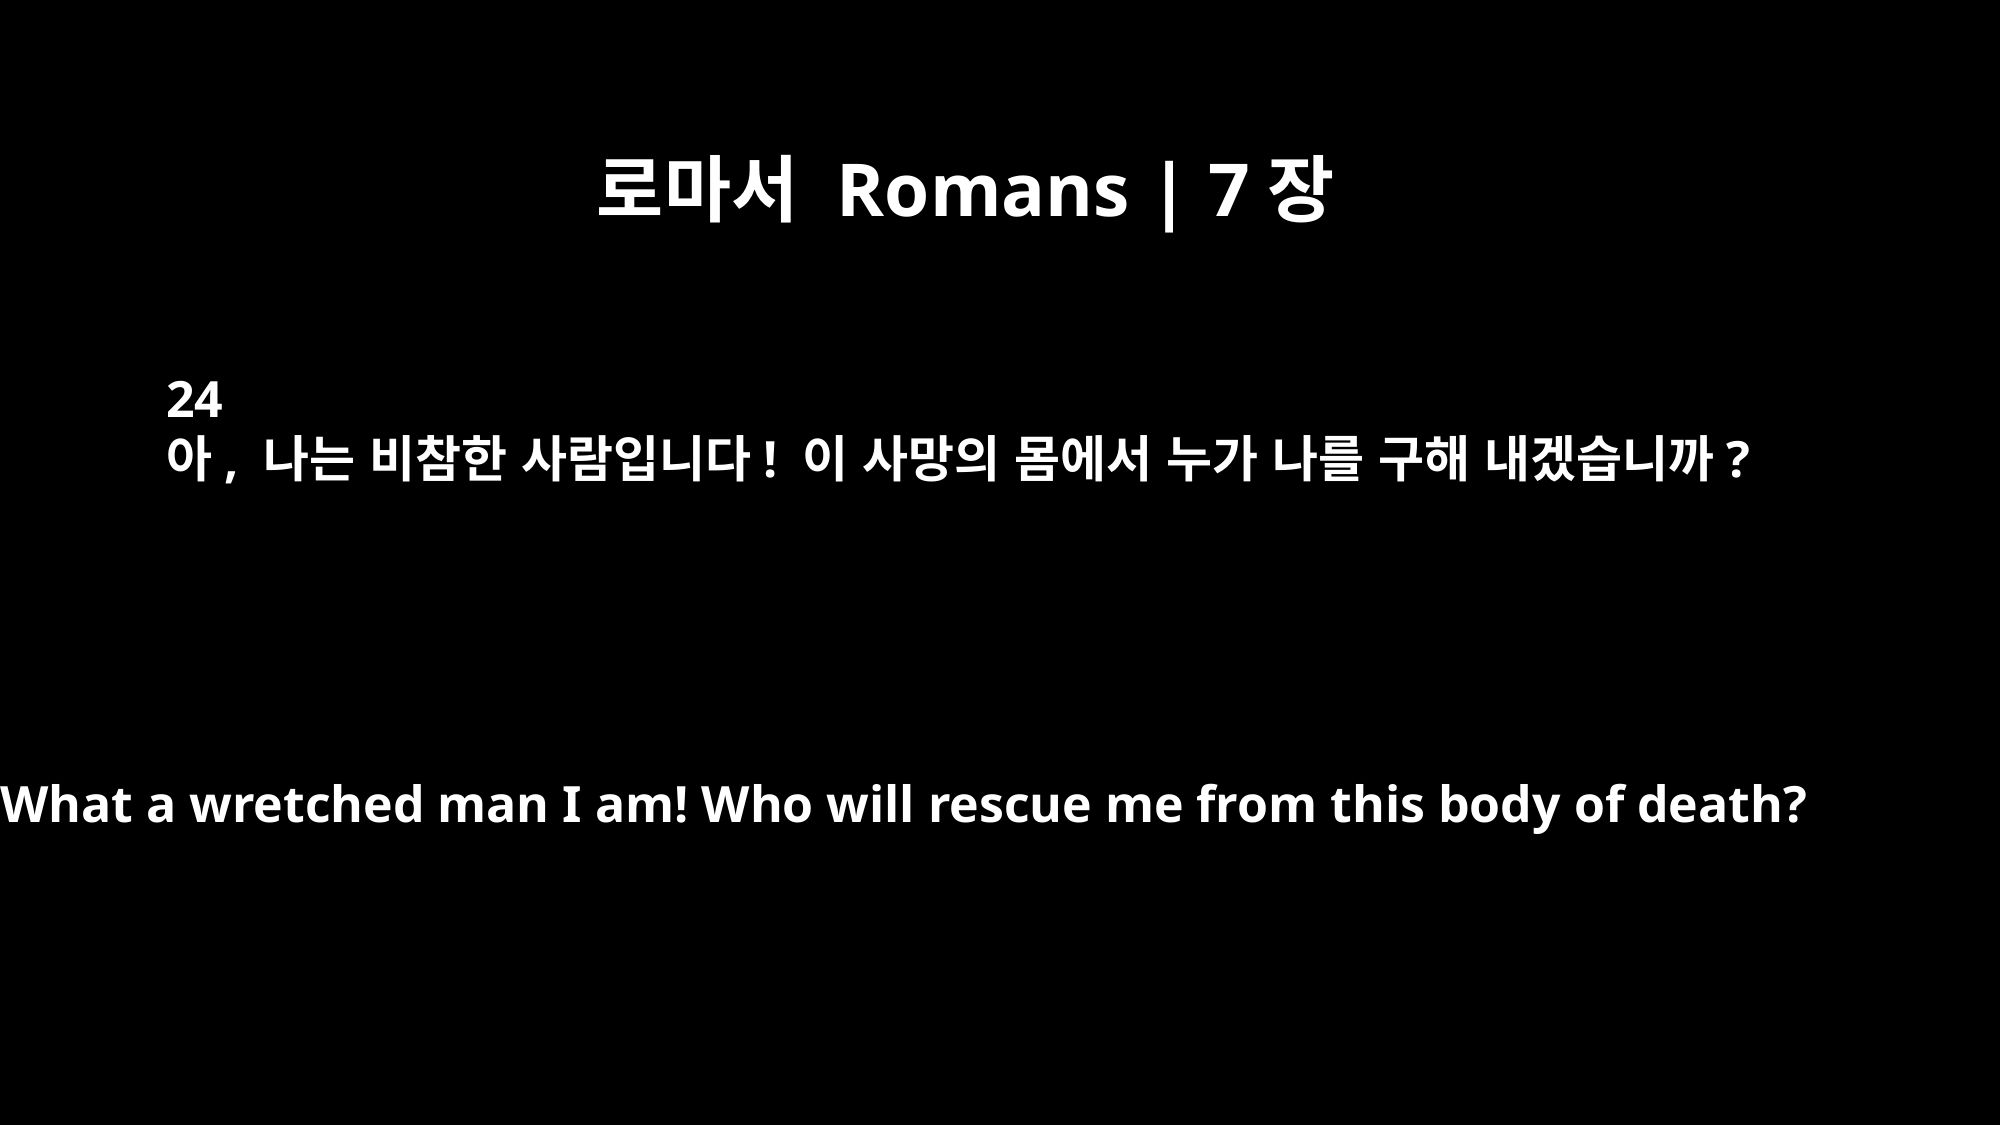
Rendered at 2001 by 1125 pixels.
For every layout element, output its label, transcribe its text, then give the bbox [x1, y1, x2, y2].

text_box 로마서 Romans | 7장 [582, 136, 1350, 239]
text_box What a wretched man I am! Who will rescue me from this body of death? [0, 764, 1823, 840]
text_box 24 아, 나는 비참한 사람입니다! 이 사망의 몸에서 누가 나를 구해 내겠습니까? [151, 359, 1766, 495]
